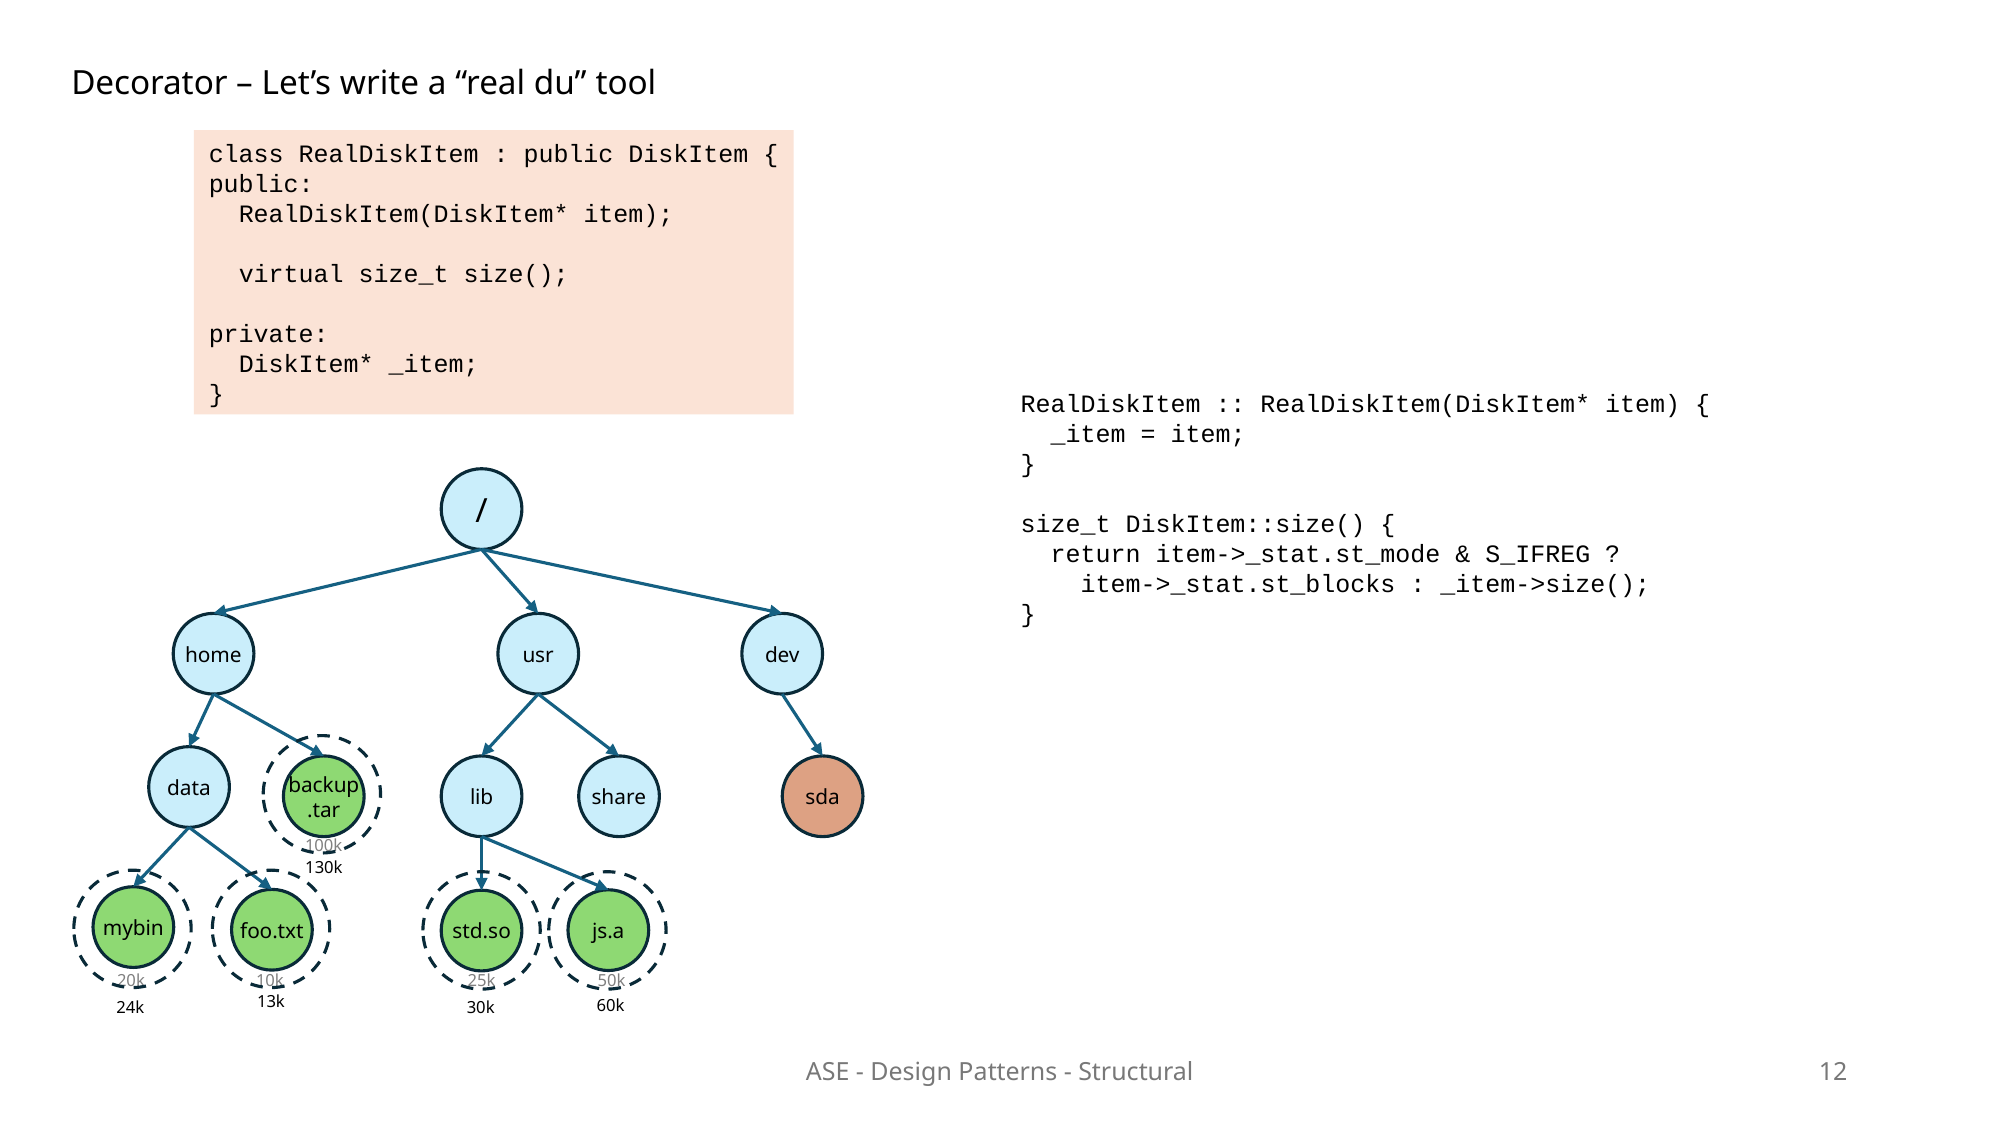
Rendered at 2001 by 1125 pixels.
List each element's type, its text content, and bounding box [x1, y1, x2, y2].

slide_number 12 [1412, 1042, 1863, 1103]
text_box Decorator – Let’s write a “real du” tool [56, 53, 672, 109]
text_box class RealDiskItem : public DiskItem { public: RealDiskItem(DiskItem* item); virtual size_t size(); private: DiskItem* _item; } [193, 130, 794, 415]
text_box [73, 468, 864, 1026]
text_box RealDiskItem :: RealDiskItem(DiskItem* item) { _item = item; } size_t DiskItem::size() { return item->_stat.st_mode & S_IFREG ? item->_stat.st_blocks : _item->size(); } [1005, 380, 1726, 635]
footer ASE - Design Patterns - Structural [662, 1042, 1338, 1103]
